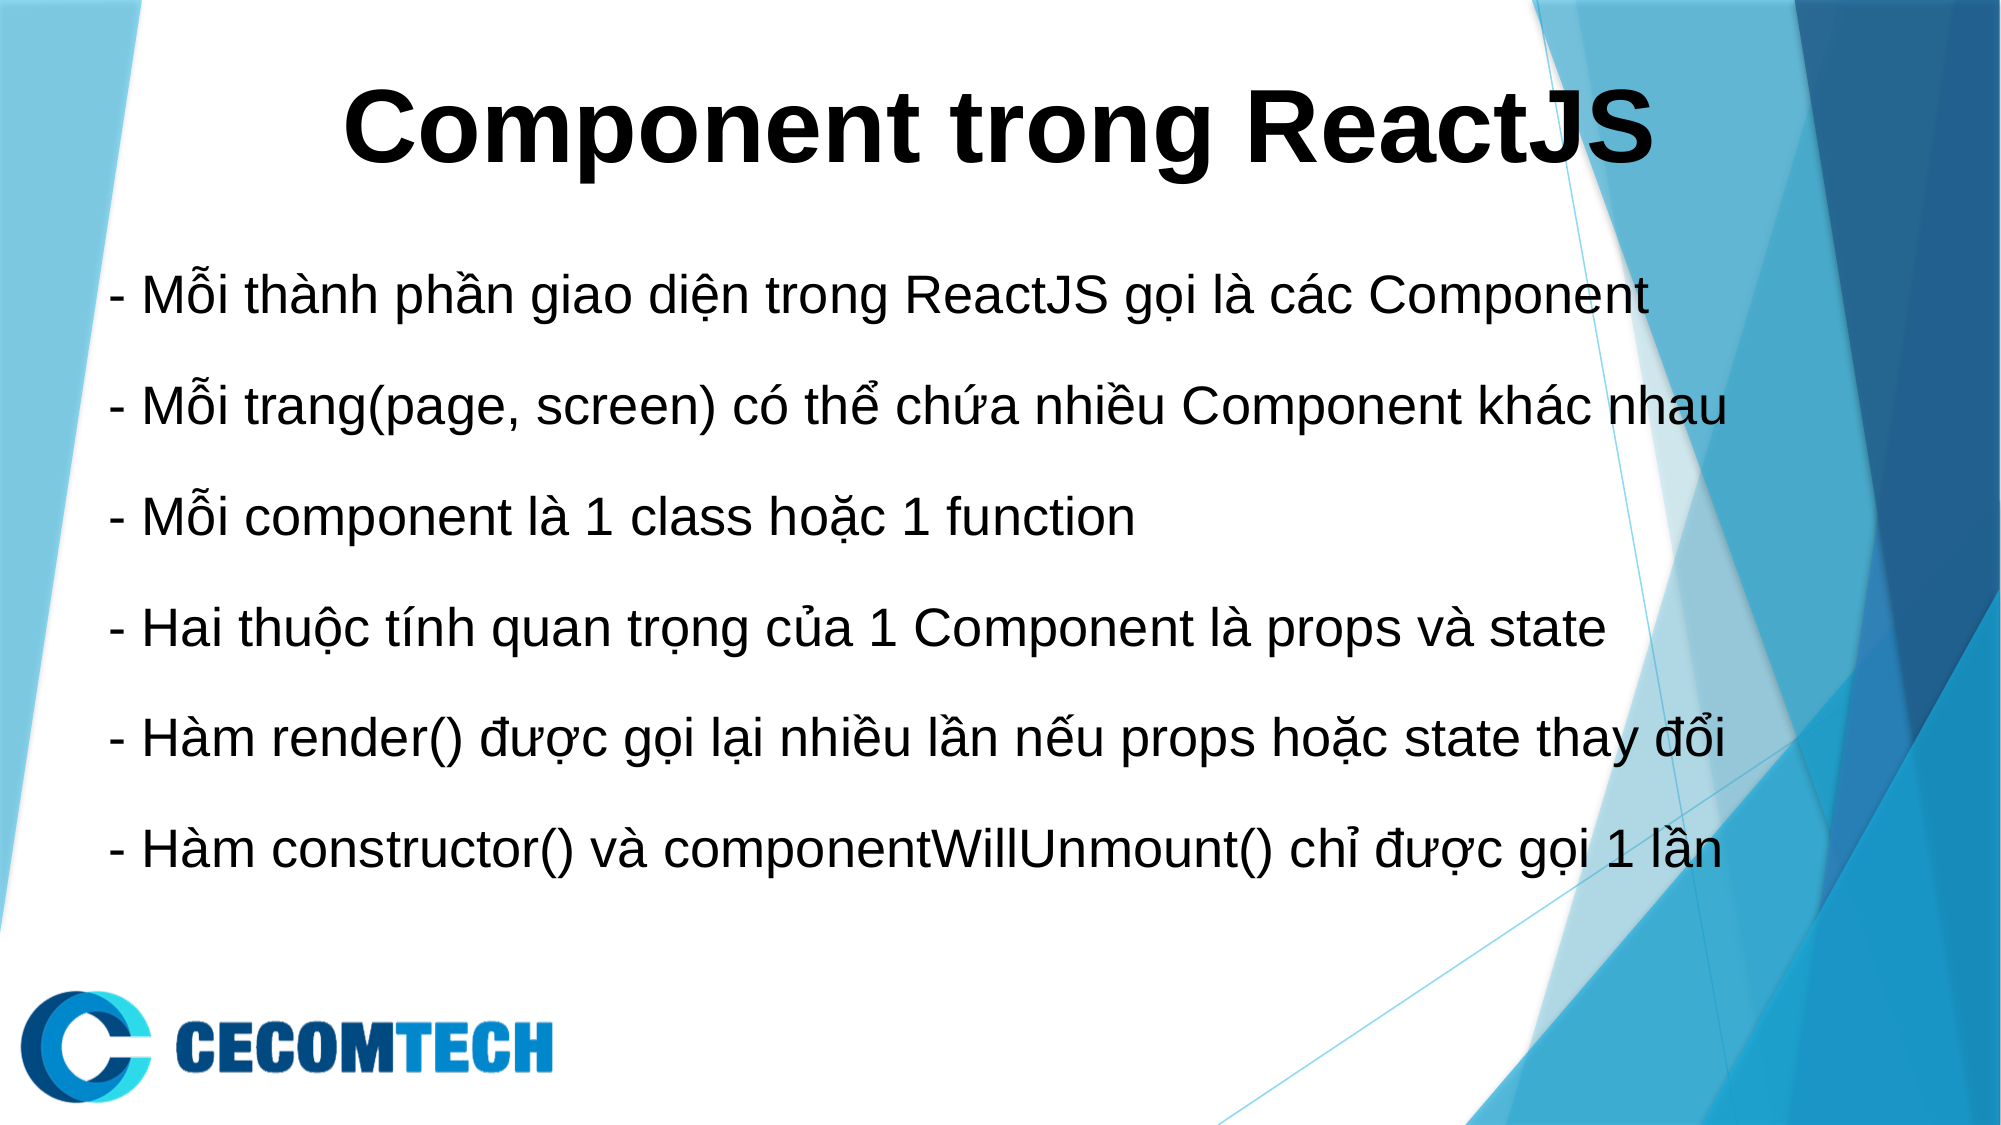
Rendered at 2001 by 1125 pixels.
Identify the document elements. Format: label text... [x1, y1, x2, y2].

picture [0, 979, 578, 1115]
title Component trong ReactJS [0, 19, 2000, 191]
subtitle - Mỗi thành phần giao diện trong ReactJS gọi là các Component - Mỗi trang(page, screen) có thể chứa nhiều Component khác nhau - Mỗi component là 1 class hoặc 1 function - Hai thuộc tính quan trọng của 1 Component là props và state - Hàm render() được gọi lại nhiều lần nếu props hoặc state thay đổi - Hàm constructor() và componentWillUnmount() chỉ được gọi 1 lần [93, 252, 1870, 948]
